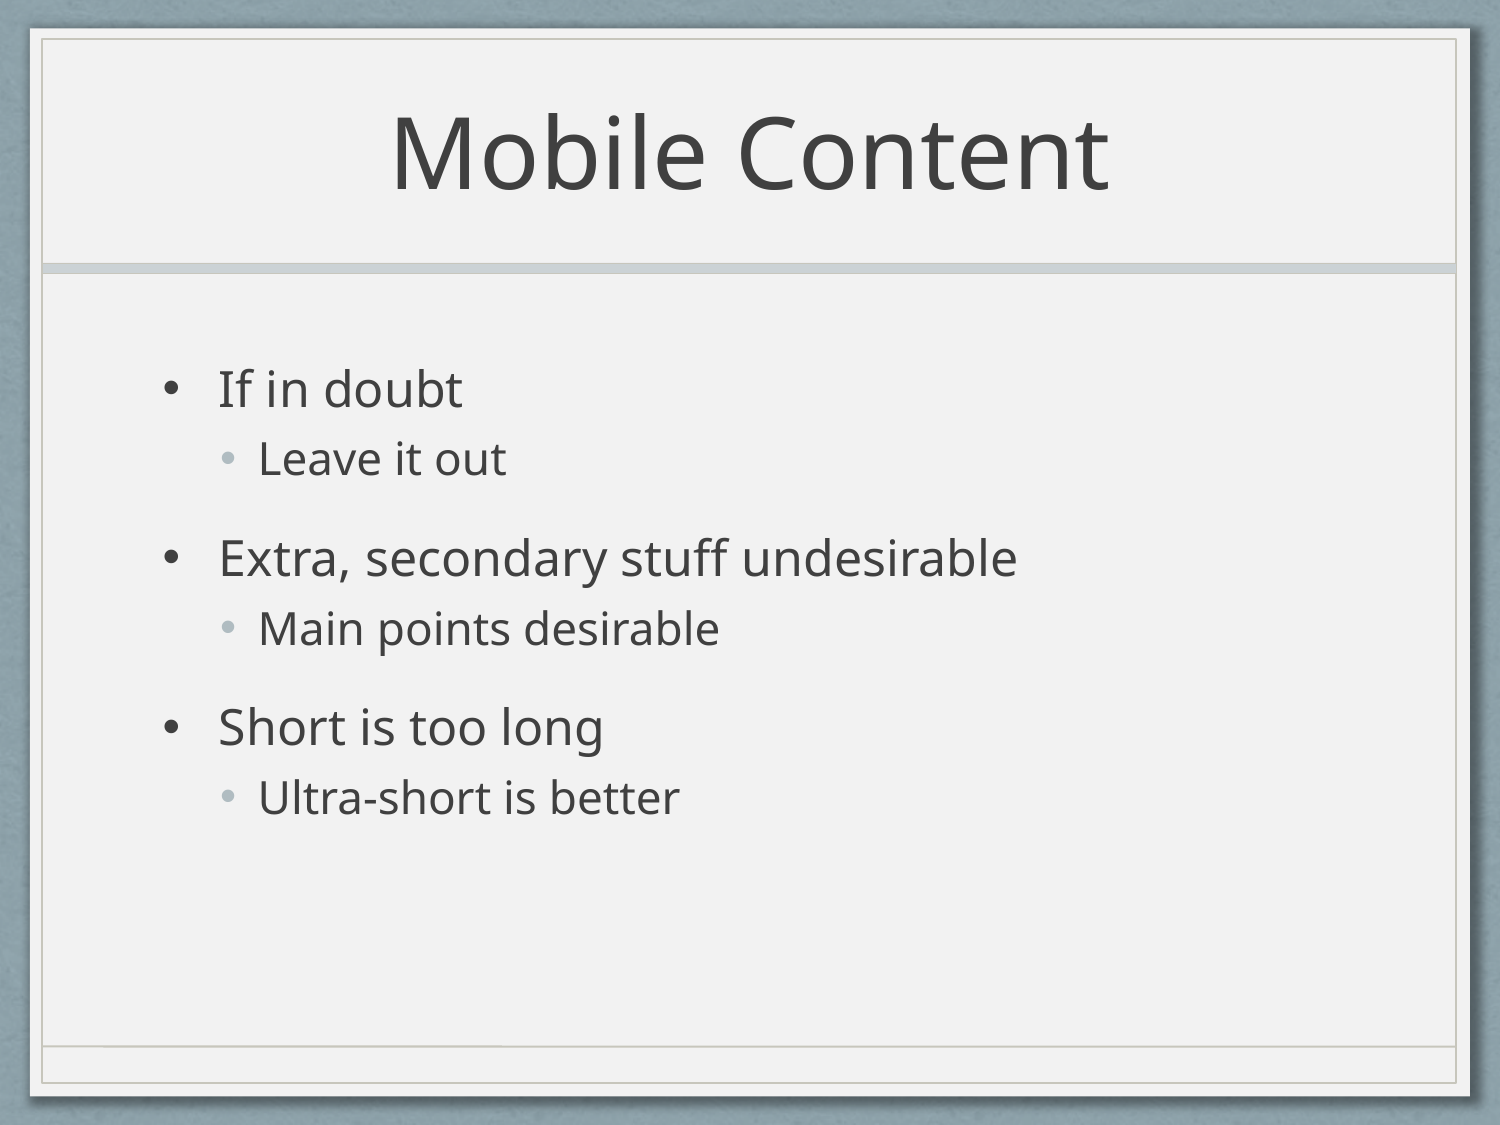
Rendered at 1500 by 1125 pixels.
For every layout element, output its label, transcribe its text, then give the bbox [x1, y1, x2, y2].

title Mobile Content [147, 40, 1353, 260]
list If in doubt Leave it out Extra, secondary stuff undesirable Main points desirable Short is too long Ultra-short is better [147, 350, 1353, 995]
